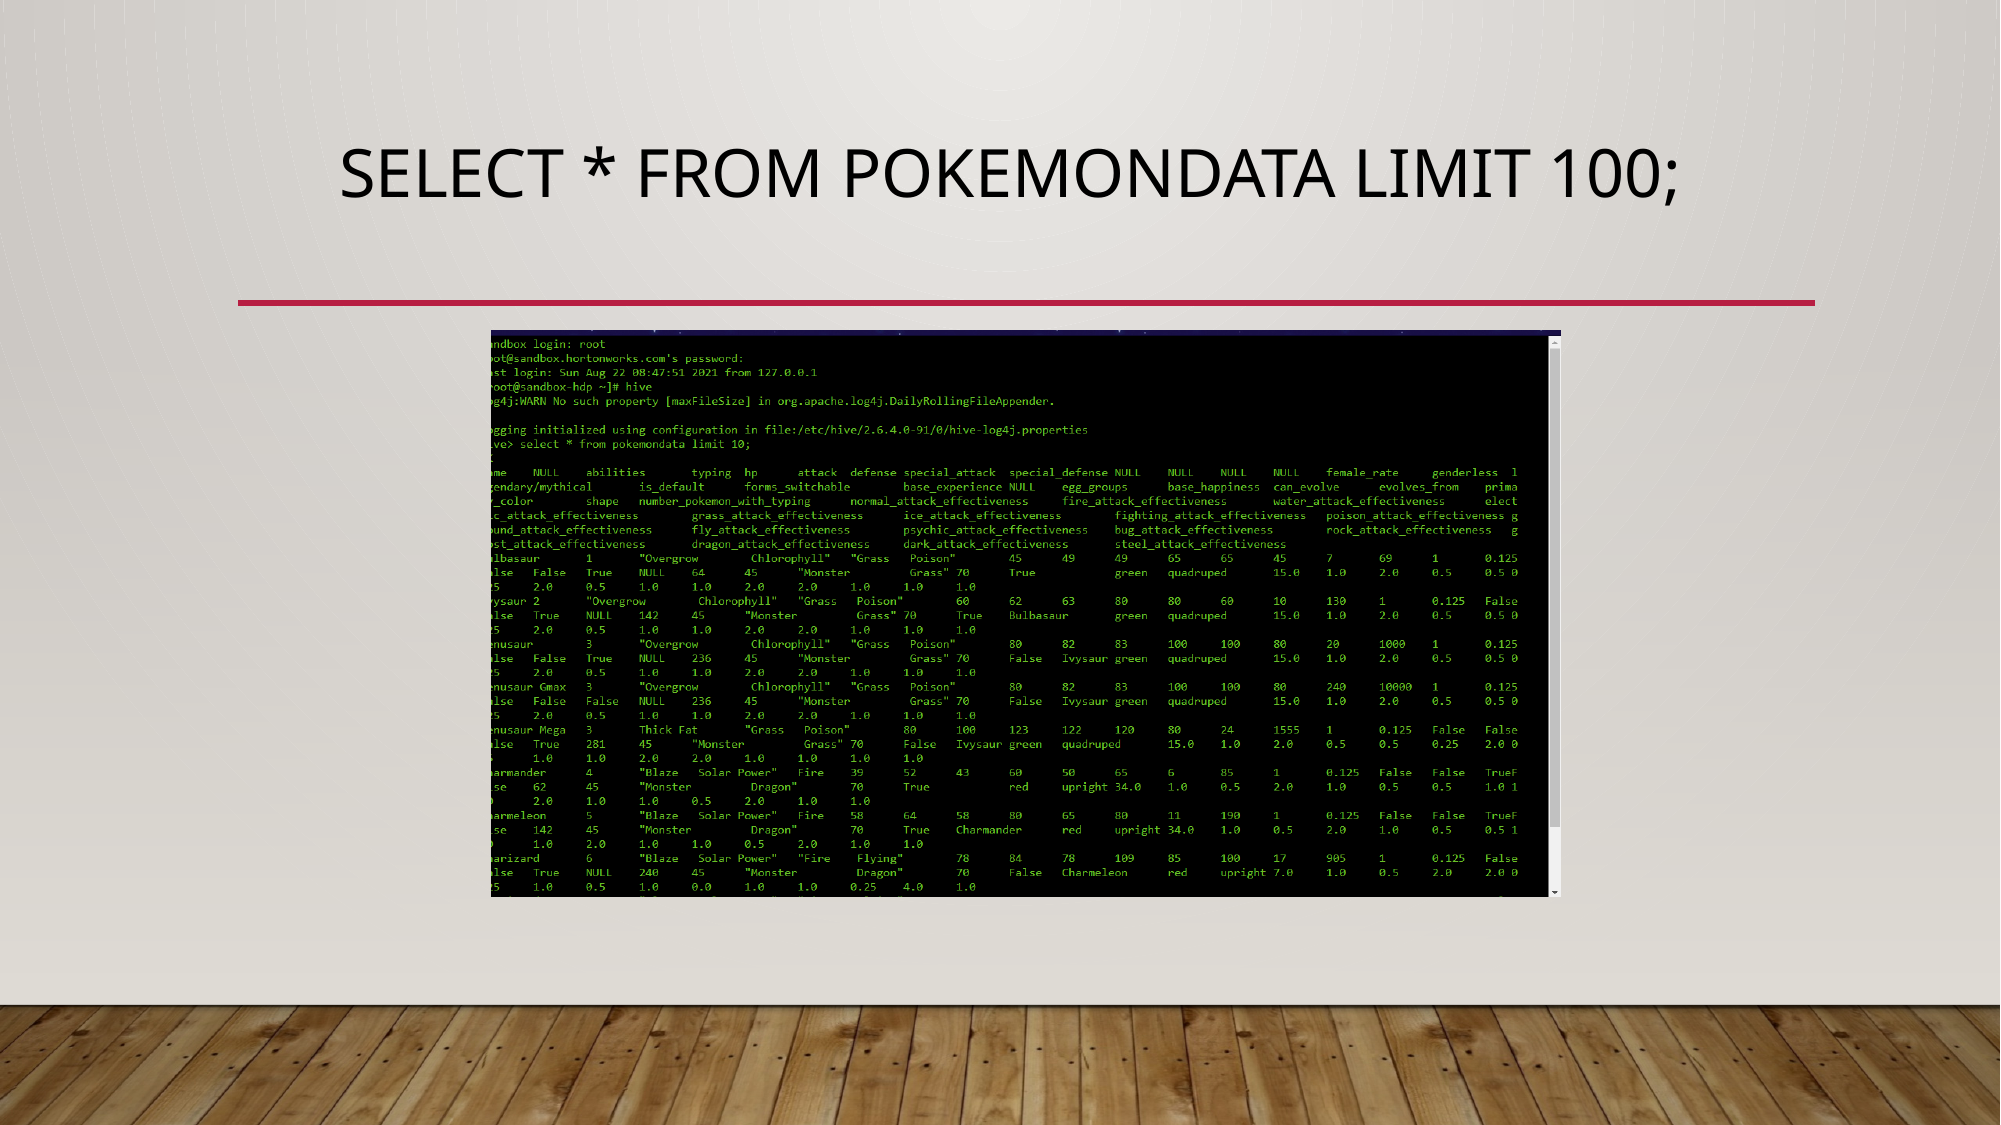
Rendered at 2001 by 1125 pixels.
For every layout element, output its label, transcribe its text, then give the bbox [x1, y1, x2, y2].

picture [0, 1005, 2000, 1125]
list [491, 330, 1561, 897]
title Select * from pokemondata limit 100; [238, 131, 1814, 305]
